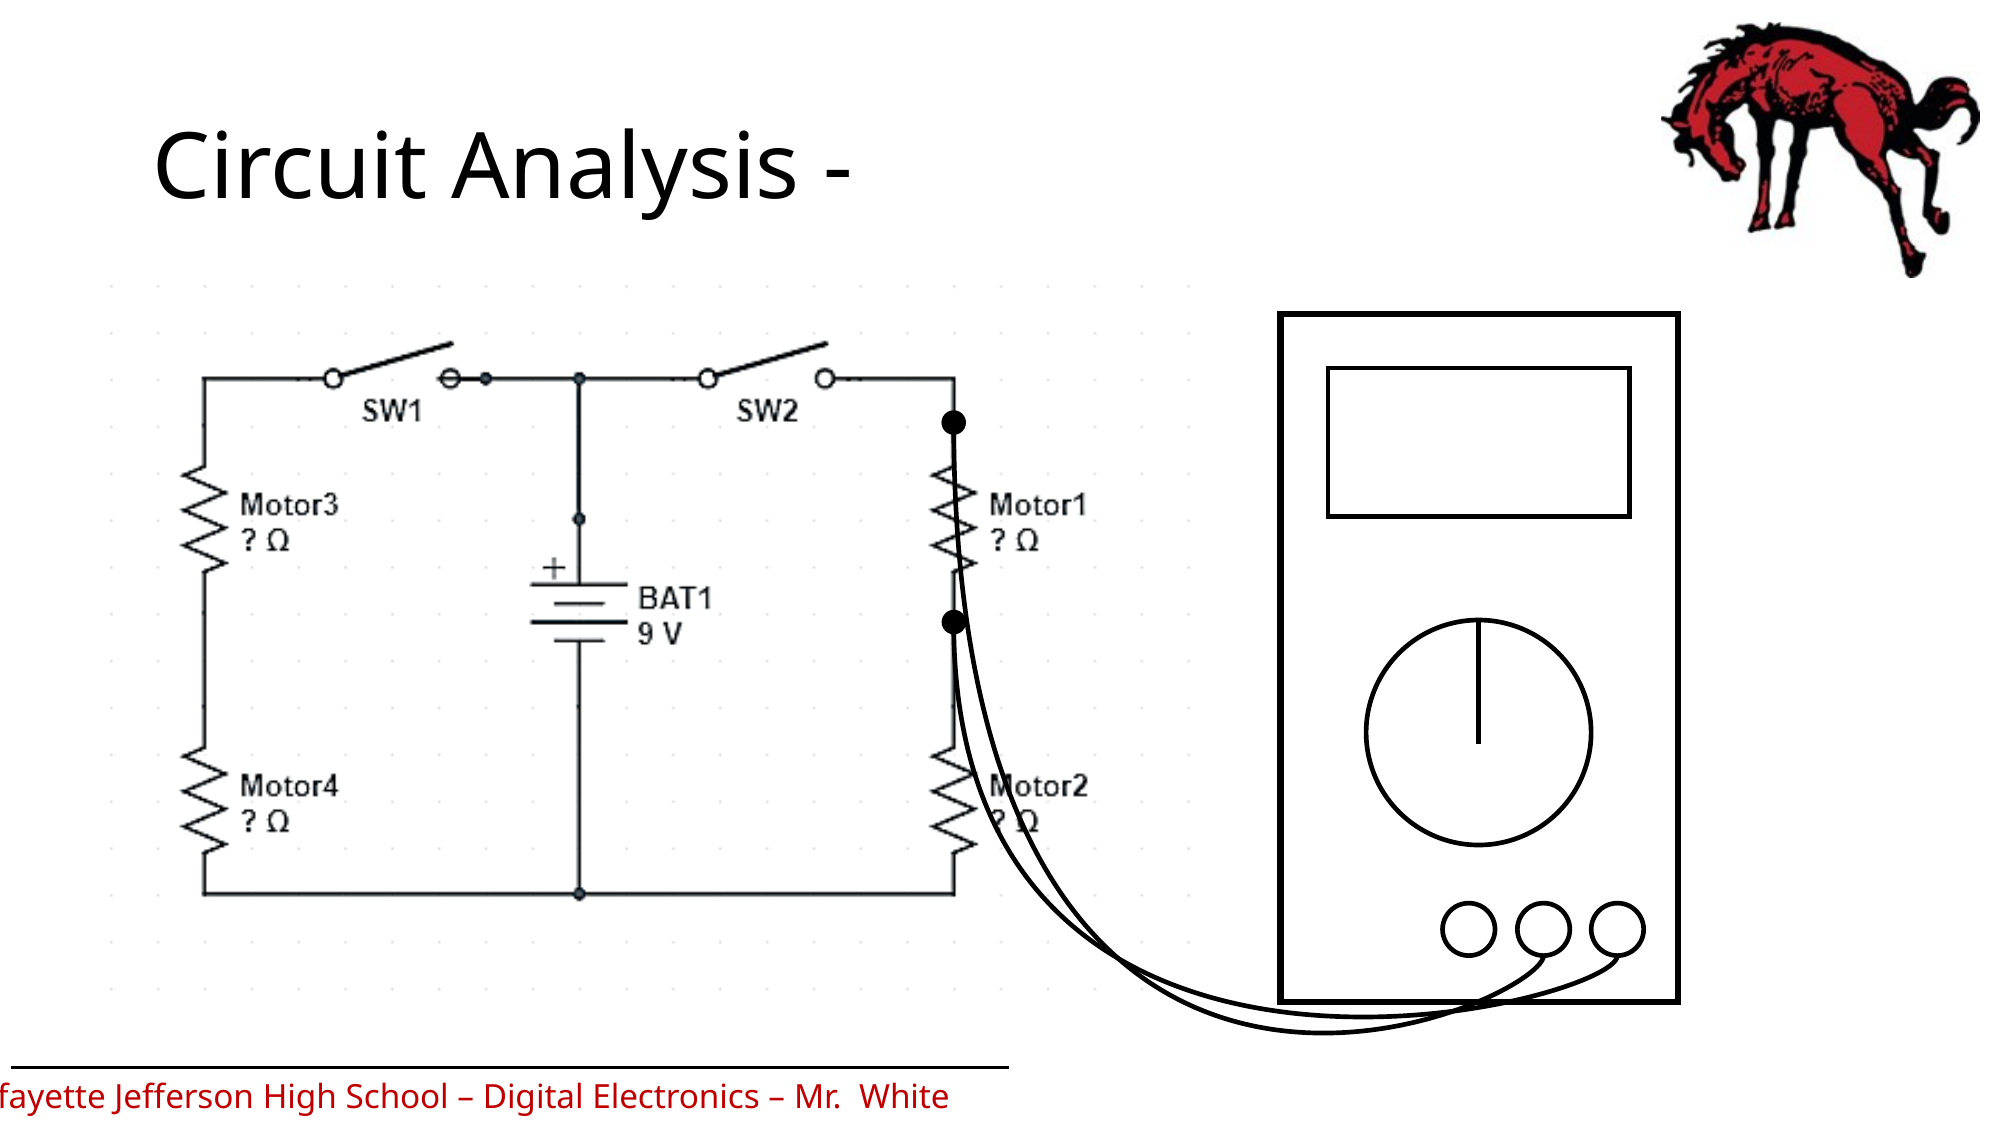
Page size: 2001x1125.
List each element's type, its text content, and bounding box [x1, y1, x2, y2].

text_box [953, 419, 1544, 621]
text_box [953, 621, 1618, 956]
picture [1661, 22, 1980, 278]
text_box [1280, 314, 1679, 1002]
text_box Lafayette Jefferson High School – Digital Electronics – Mr. White [0, 1067, 967, 1123]
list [102, 277, 1197, 1002]
